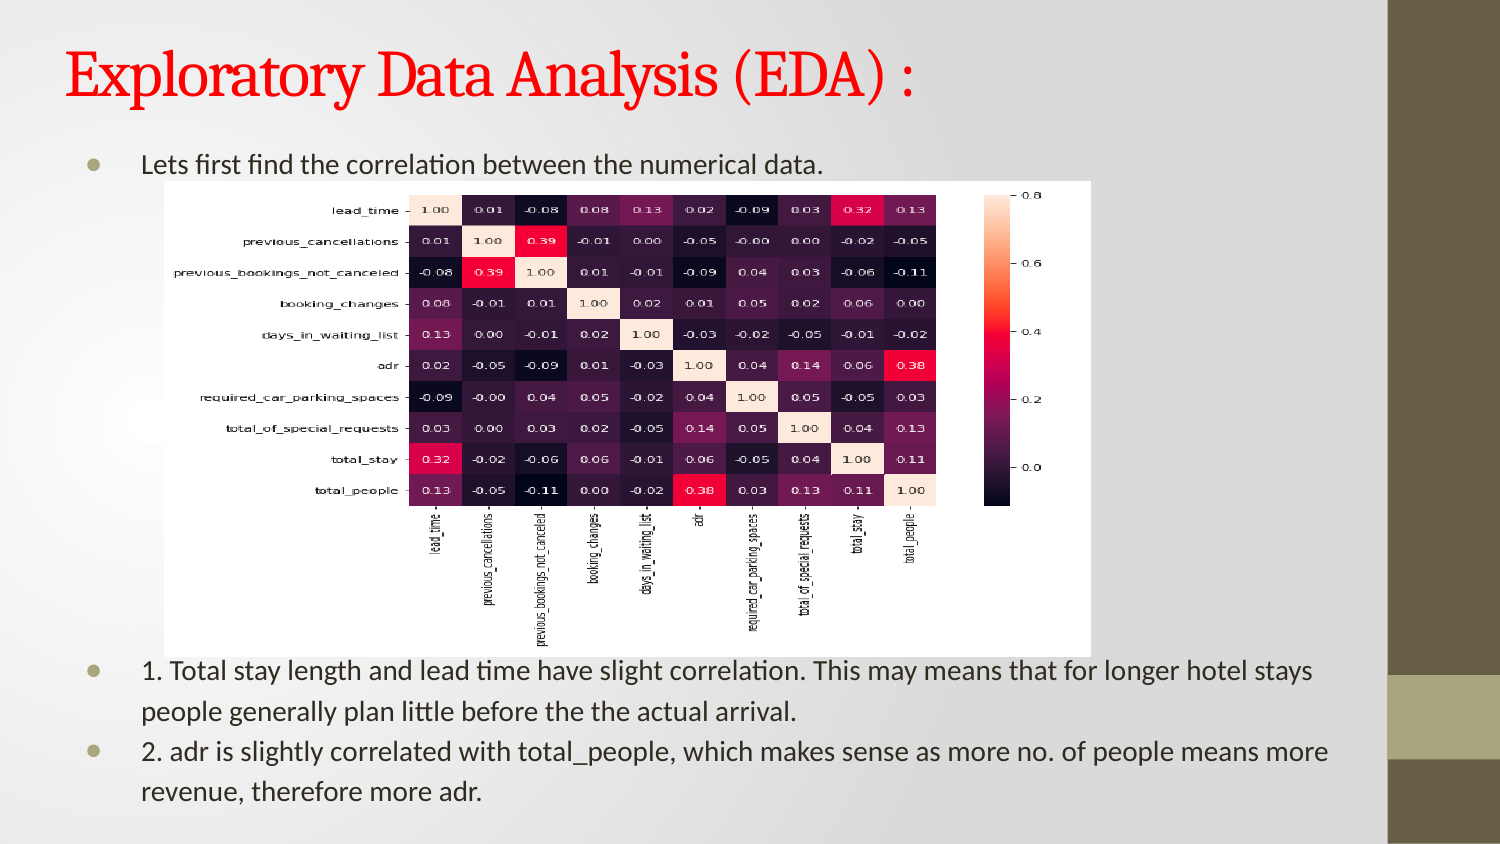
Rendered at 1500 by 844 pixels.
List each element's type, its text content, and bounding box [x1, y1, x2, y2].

picture [164, 180, 1092, 658]
list Lets first find the correlation between the numerical data. 1. Total stay length and lead time have slight correlation. This may means that for longer hotel stays people generally plan little before the the actual arrival. 2. adr is slightly correlated with total_people, which makes sense as more no. of people means more revenue, therefore more adr. [51, 125, 1391, 844]
title Exploratory Data Analysis (EDA) : [49, 14, 1448, 109]
